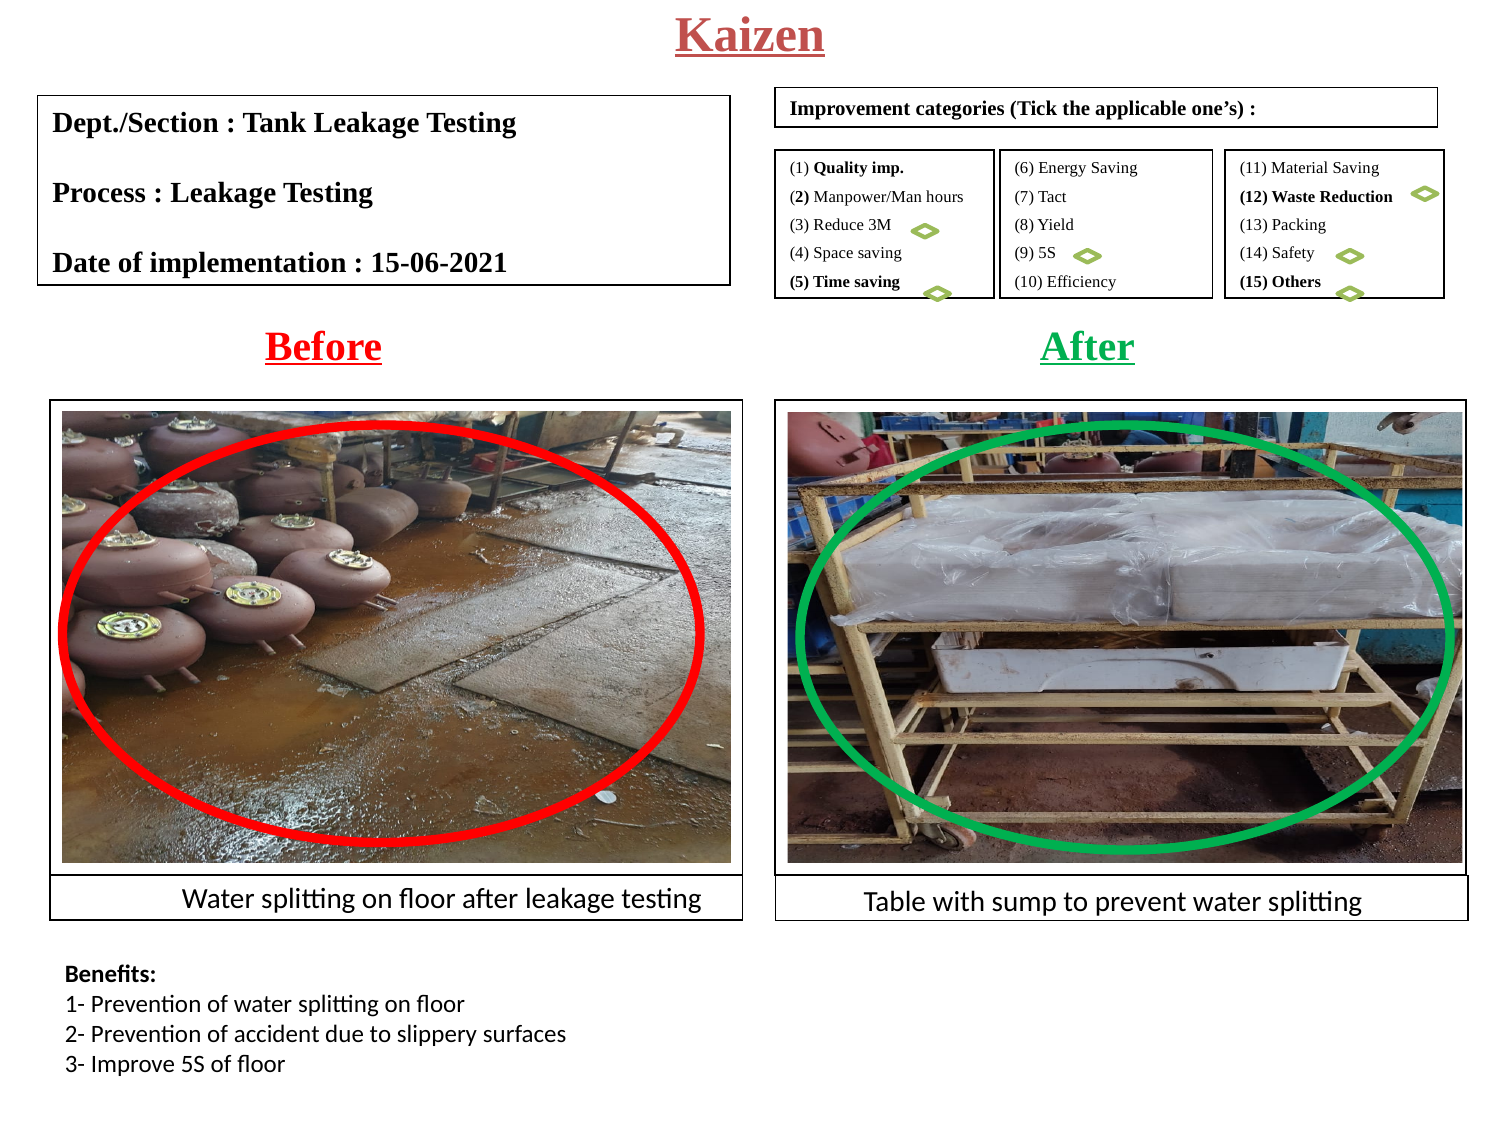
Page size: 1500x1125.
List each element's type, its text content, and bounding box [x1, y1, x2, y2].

text_box [49, 875, 167, 921]
text_box [1072, 248, 1103, 265]
text_box After [1024, 311, 1164, 376]
text_box [50, 812, 313, 873]
text_box [910, 223, 940, 240]
text_box [775, 875, 848, 921]
text_box [49, 399, 743, 875]
picture [787, 412, 1463, 863]
text_box [1378, 875, 1469, 921]
text_box [717, 875, 743, 921]
text_box Kaizen [74, 0, 1425, 63]
text_box [774, 399, 1466, 875]
text_box Improvement categories (Tick the applicable one’s) : [774, 87, 1438, 128]
text_box (6) Energy Saving (7) Tact (8) Yield (9) 5S (10) Efficiency [999, 149, 1213, 298]
picture [62, 410, 731, 863]
text_box (11) Material Saving (12) Waste Reduction (13) Packing (14) Safety (15) Others [1224, 149, 1445, 298]
text_box Table with sump to prevent water splitting [848, 875, 1378, 925]
text_box Dept./Section : Tank Leakage Testing Process : Leakage Testing Date of implementation : 15-06-2021 [37, 95, 731, 286]
text_box [1335, 285, 1365, 302]
text_box [1410, 185, 1440, 202]
text_box Water splitting on floor after leakage testing [167, 872, 717, 922]
text_box [922, 285, 953, 302]
text_box [1335, 248, 1365, 265]
text_box (1) Quality imp. (2) Manpower/Man hours (3) Reduce 3M (4) Space saving (5) Time saving [774, 149, 995, 298]
text_box Benefits: 1- Prevention of water splitting on floor 2- Prevention of accident due to slippery surfaces 3- Improve 5S of floor [49, 949, 1238, 1085]
text_box Before [249, 311, 447, 376]
